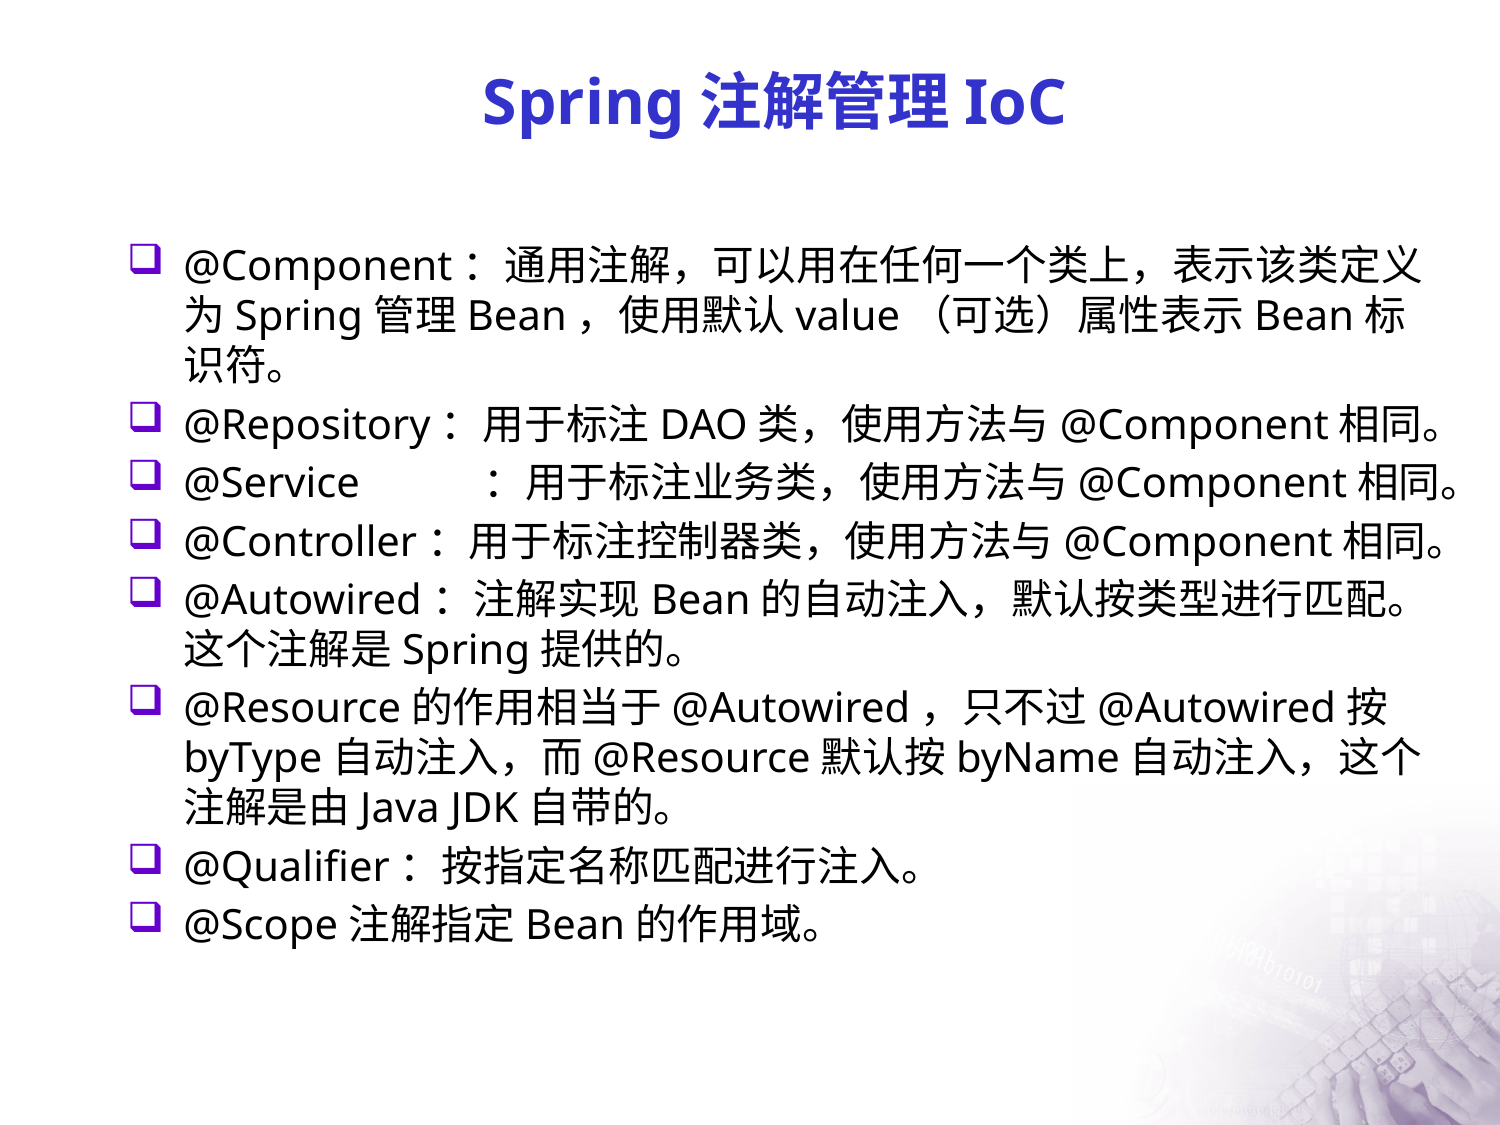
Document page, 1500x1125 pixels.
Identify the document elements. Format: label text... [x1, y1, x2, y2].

title Spring注解管理IoC [99, 34, 1451, 166]
picture [1072, 783, 1500, 1125]
list @Component：通用注解，可以用在任何一个类上，表示该类定义为Spring管理Bean，使用默认value（可选）属性表示Bean标识符。 @Repository：用于标注DAO类，使用方法与@Component相同。 @Service ：用于标注业务类，使用方法与@Component相同。 @Controller：用于标注控制器类，使用方法与@Component相同。 @Autowired：注解实现Bean的自动注入，默认按类型进行匹配。这个注解是Spring提供的。 @Resource的作用相当于@Autowired，只不过@Autowired按byType自动注入，而@Resource默认按byName自动注入，这个注解是由Java JDK自带的。 @Qualifier：按指定名称匹配进行注入。 @Scope注解指定Bean的作用域。 [111, 231, 1463, 975]
